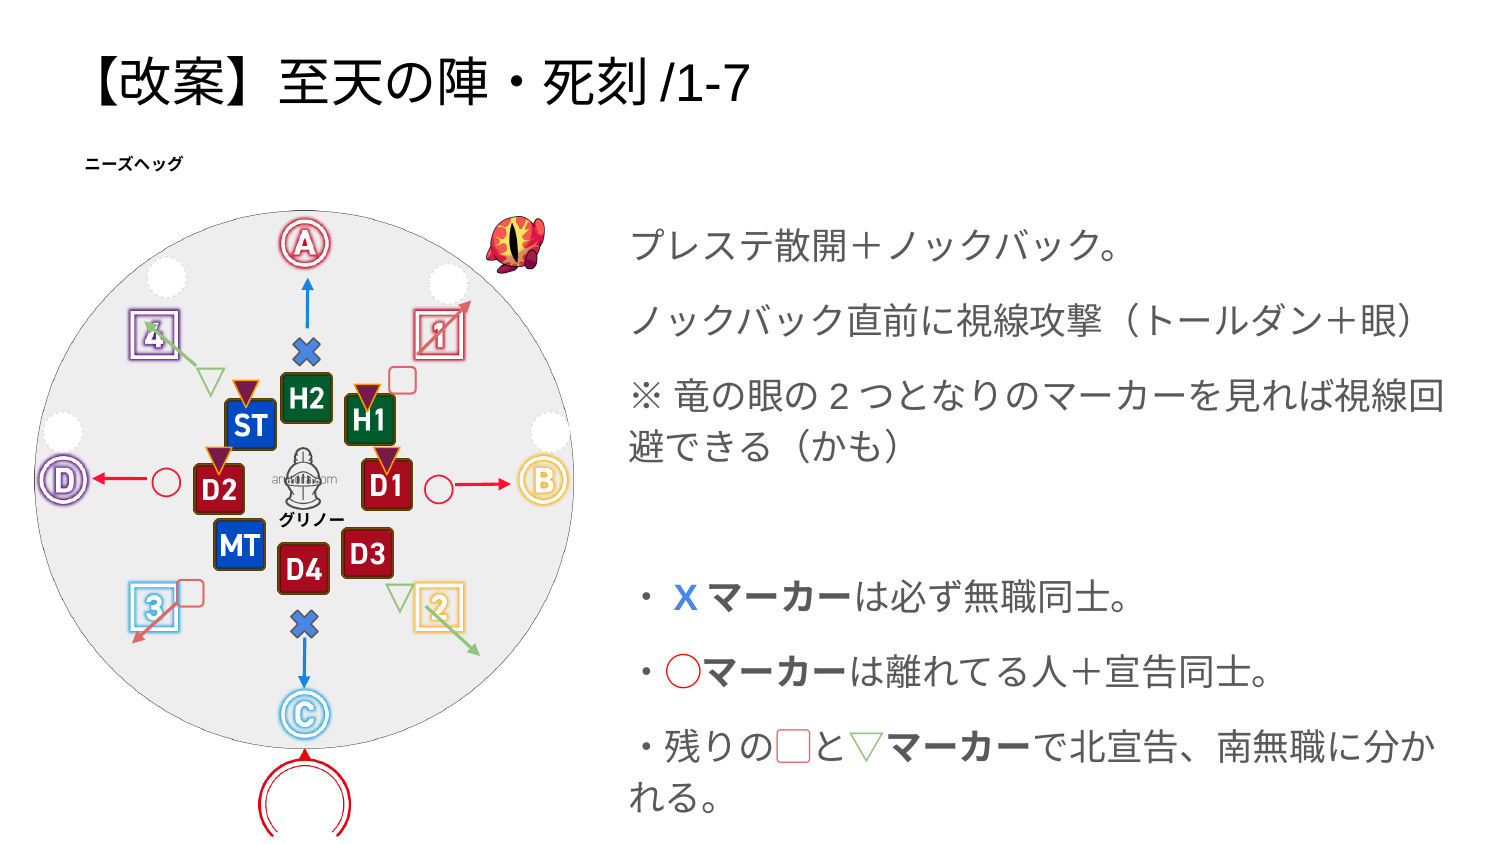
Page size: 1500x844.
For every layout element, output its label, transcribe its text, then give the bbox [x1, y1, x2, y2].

picture [17, 197, 589, 837]
list プレステ散開＋ノックバック。 ノックバック直前に視線攻撃（トールダン＋眼） ※竜の眼の2つとなりのマーカーを見れば視線回避できる（かも） ・Xマーカーは必ず無職同士。 ・◯マーカーは離れてる人＋宣告同士。 ・残りの▢と▽マーカーで北宣告、南無職に分かれる。 [613, 201, 1480, 837]
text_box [143, 320, 197, 366]
text_box ニーズヘッグ [69, 143, 251, 184]
title 【改案】至天の陣・死刻/1-7 [51, 33, 1449, 128]
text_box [425, 605, 481, 657]
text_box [416, 300, 472, 355]
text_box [131, 602, 177, 644]
